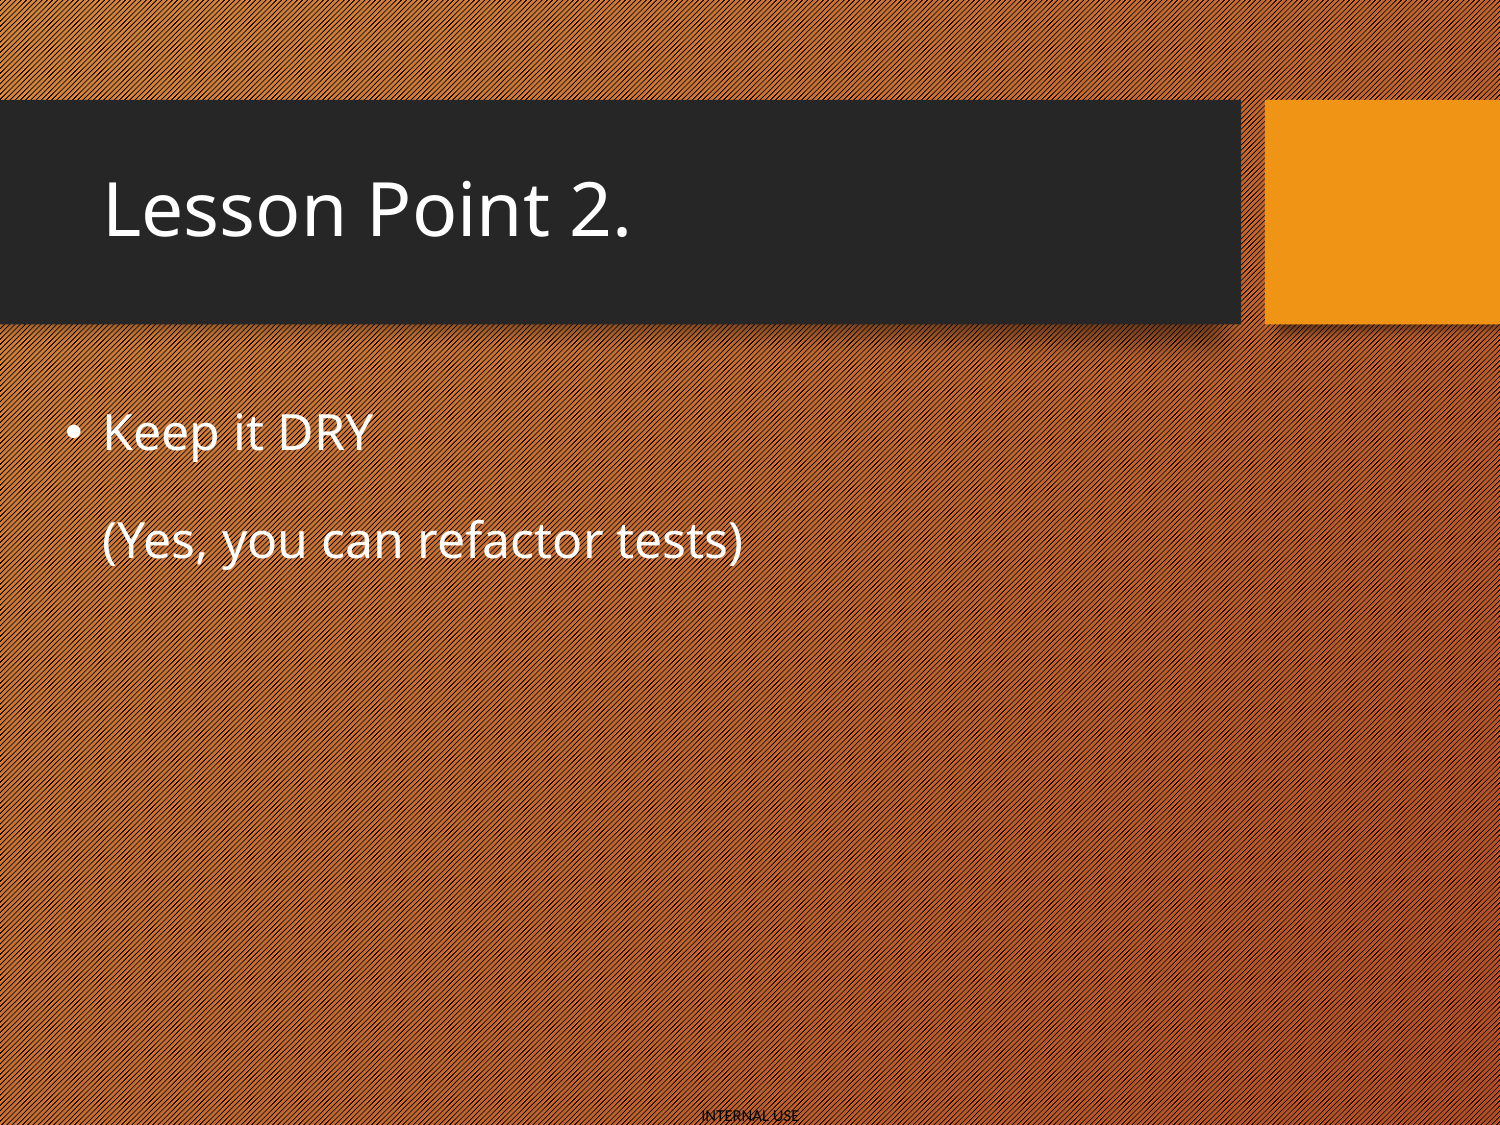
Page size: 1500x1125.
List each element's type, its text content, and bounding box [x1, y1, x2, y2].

list Keep it DRY (Yes, you can refactor tests) [50, 399, 1400, 700]
title Lesson Point 2. [87, 123, 1219, 301]
picture [0, 0, 1500, 1125]
